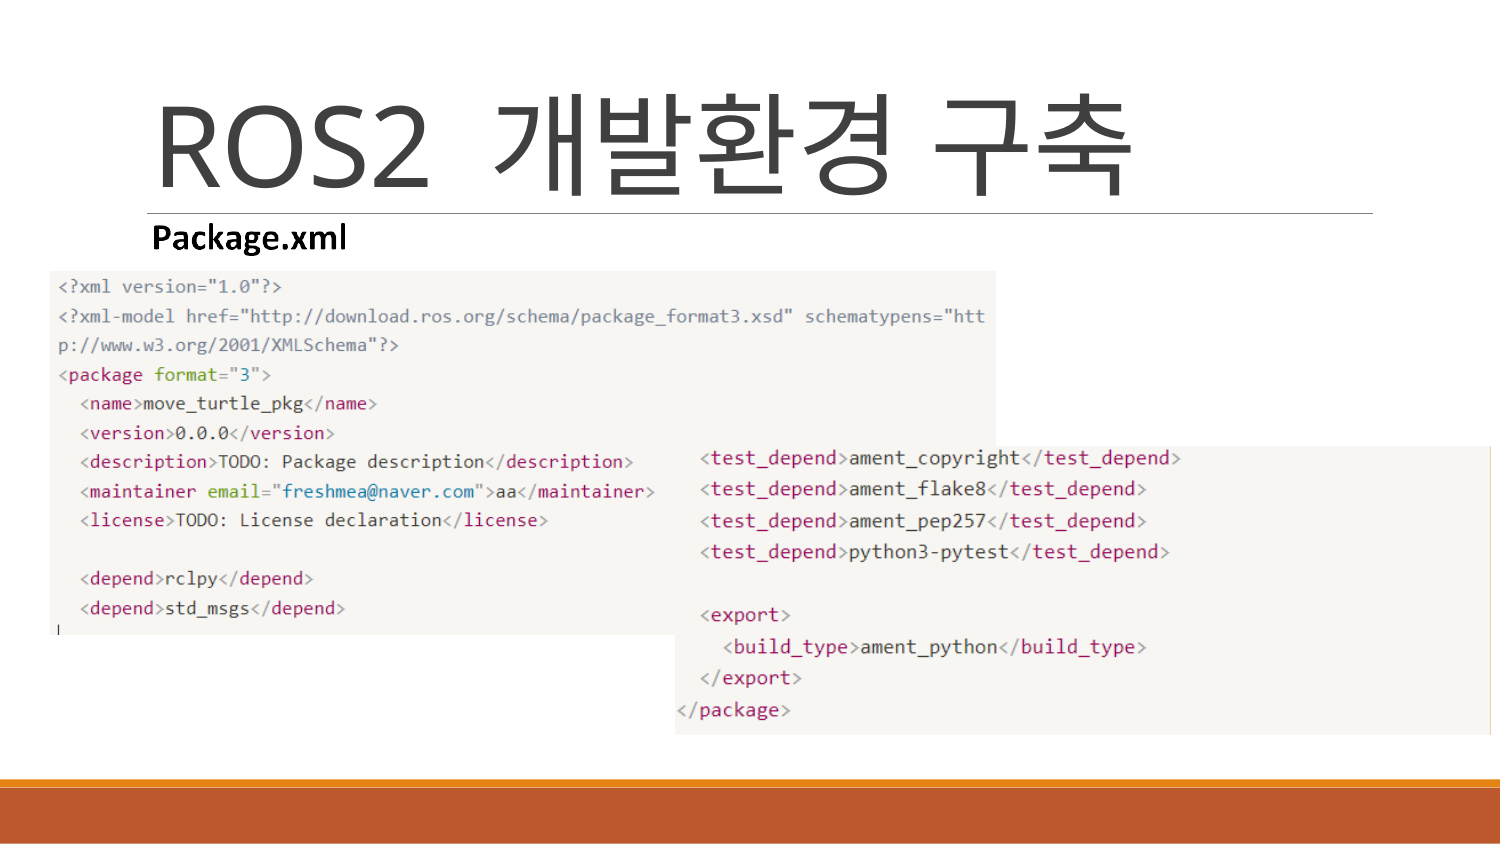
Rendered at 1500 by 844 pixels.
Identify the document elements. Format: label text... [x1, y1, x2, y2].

picture [154, 222, 345, 257]
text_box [674, 446, 1492, 735]
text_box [49, 271, 997, 635]
text_box ROS2 개발환경 구축 [137, 88, 1375, 267]
